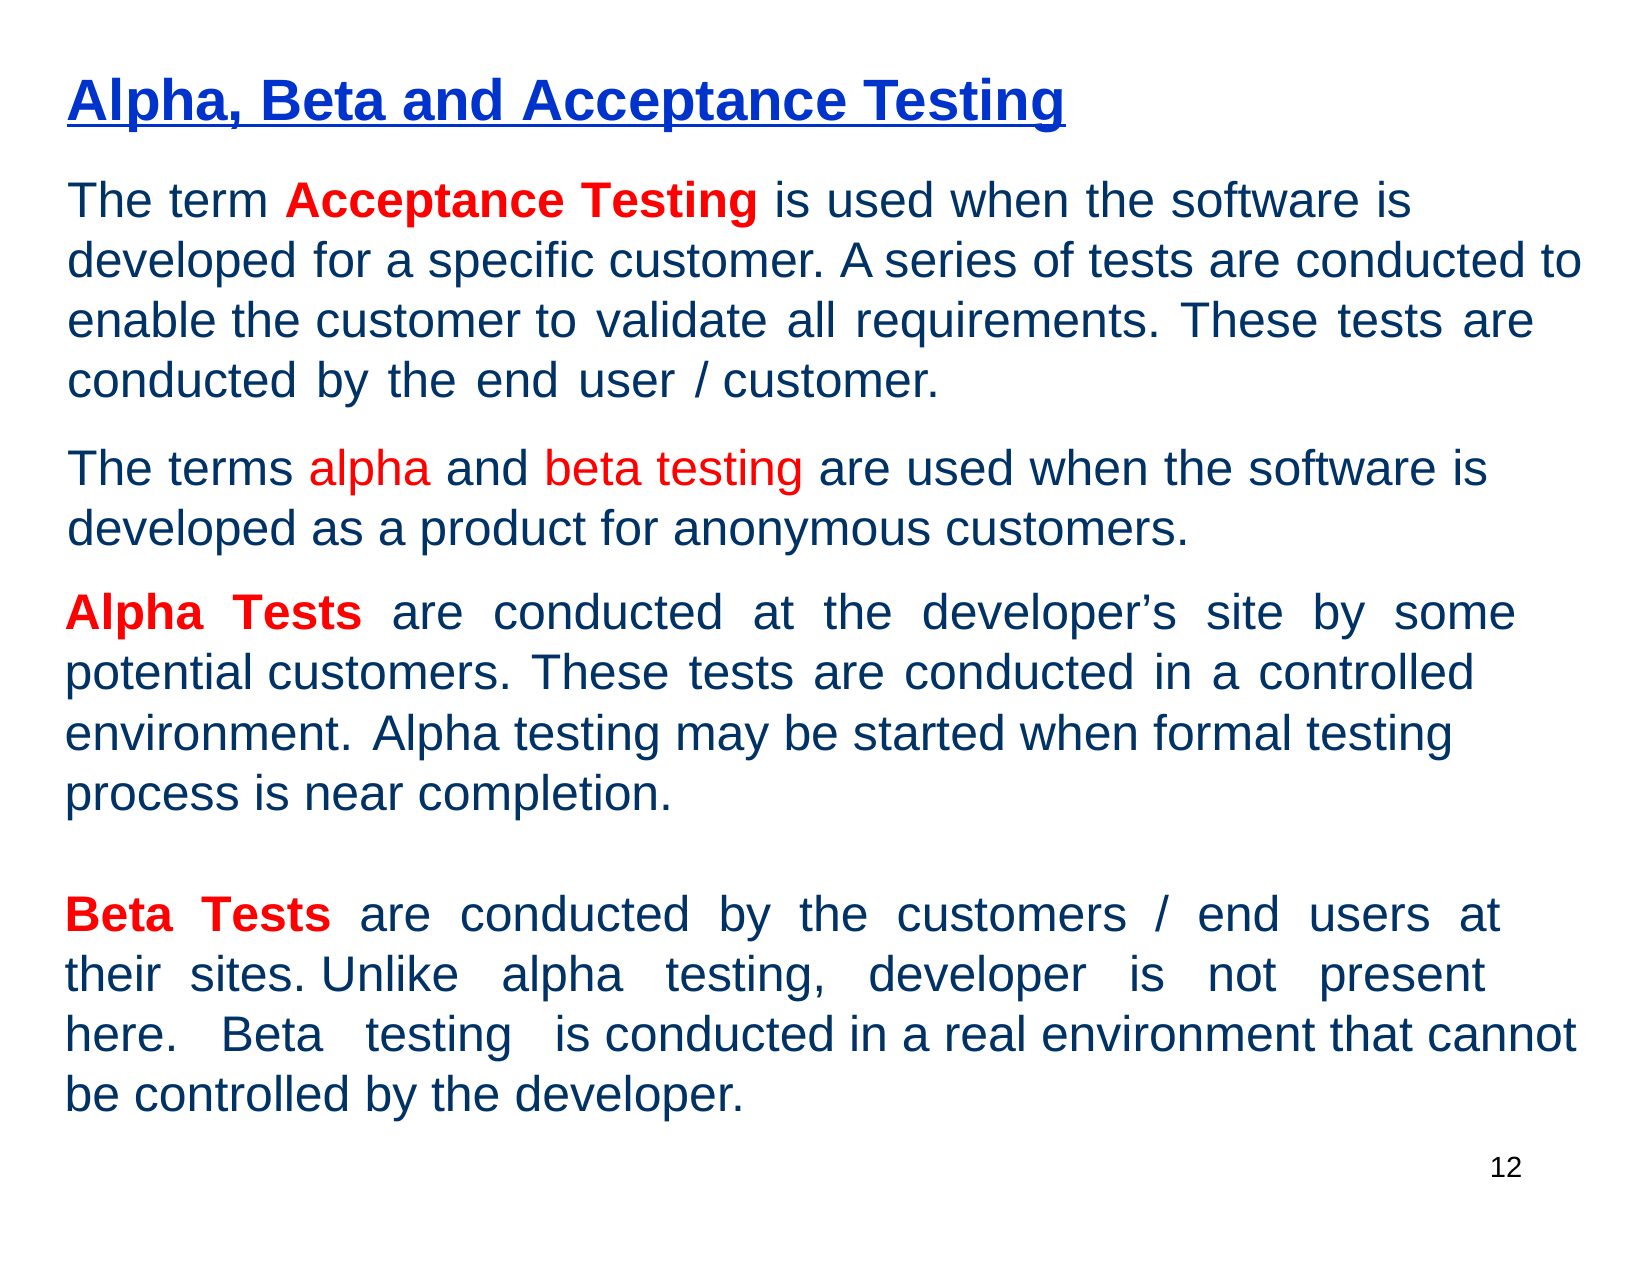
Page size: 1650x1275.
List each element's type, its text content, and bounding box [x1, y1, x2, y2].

text_box 12 [1485, 1148, 1527, 1184]
text_box Alpha, Beta and Acceptance Testing The term Acceptance Testing is used when the software is developed for a specific customer. A series of tests are conducted to enable the customer to validate all requirements. These tests are conducted by the end user / customer. The terms alpha and beta testing are used when the software is developed as a product for anonymous customers. Alpha Tests are conducted at the developer’s site by some potential customers. These tests are conducted in a controlled environment. Alpha testing may be started when formal testing process is near completion. Beta Tests are conducted by the customers / end users at their sites. Unlike alpha testing, developer is not present here. Beta testing is conducted in a real environment that cannot be controlled by the developer. [62, 62, 1613, 1121]
